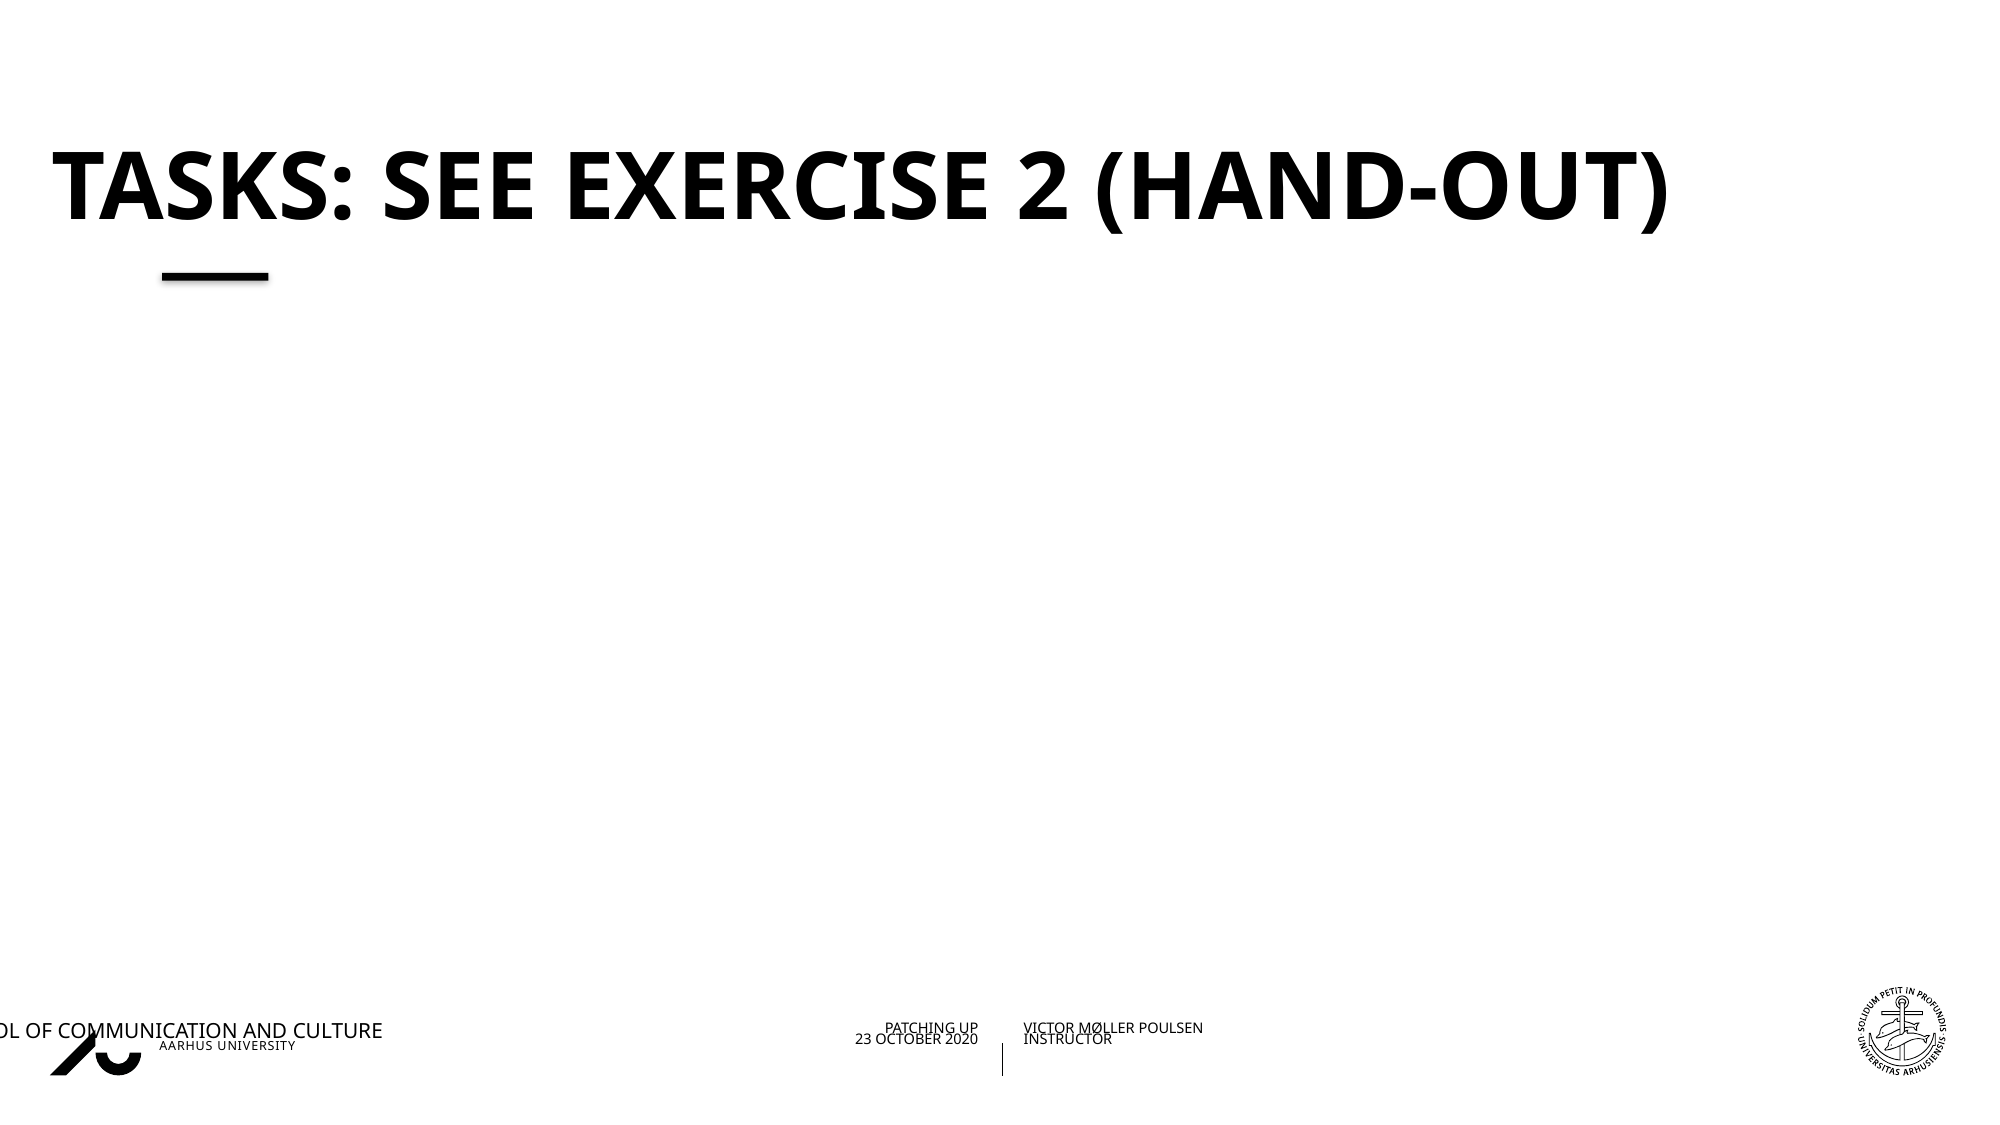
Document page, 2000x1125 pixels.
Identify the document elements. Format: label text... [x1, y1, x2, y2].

title Tasks: see Exercise 2 (hand-out) [51, 24, 1948, 240]
